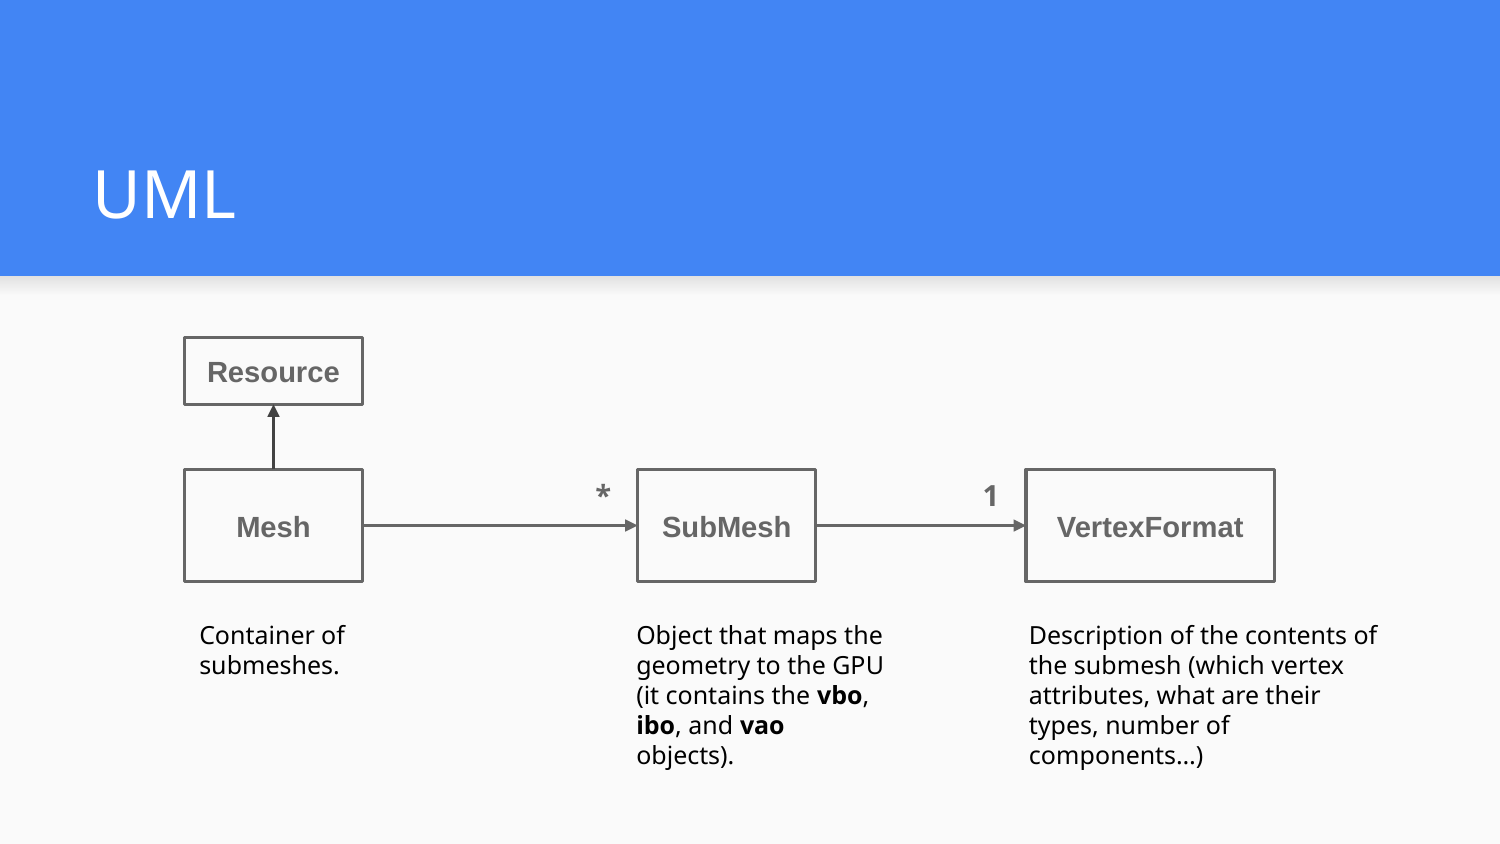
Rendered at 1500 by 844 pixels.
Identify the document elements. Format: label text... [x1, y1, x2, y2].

text_box * [580, 462, 627, 524]
title UML [77, 121, 1427, 248]
text_box SubMesh [637, 469, 816, 582]
text_box Container of submeshes. [184, 604, 465, 783]
text_box Description of the contents of the submesh (which vertex attributes, what are their types, number of components…) [1013, 604, 1402, 783]
text_box Object that maps the geometry to the GPU (it contains the vbo, ibo, and vao objects). [621, 604, 902, 783]
text_box 1 [967, 462, 1014, 524]
text_box Mesh [184, 469, 363, 582]
text_box Resource [184, 337, 363, 405]
list [77, 314, 1427, 760]
text_box VertexFormat [1026, 469, 1275, 582]
